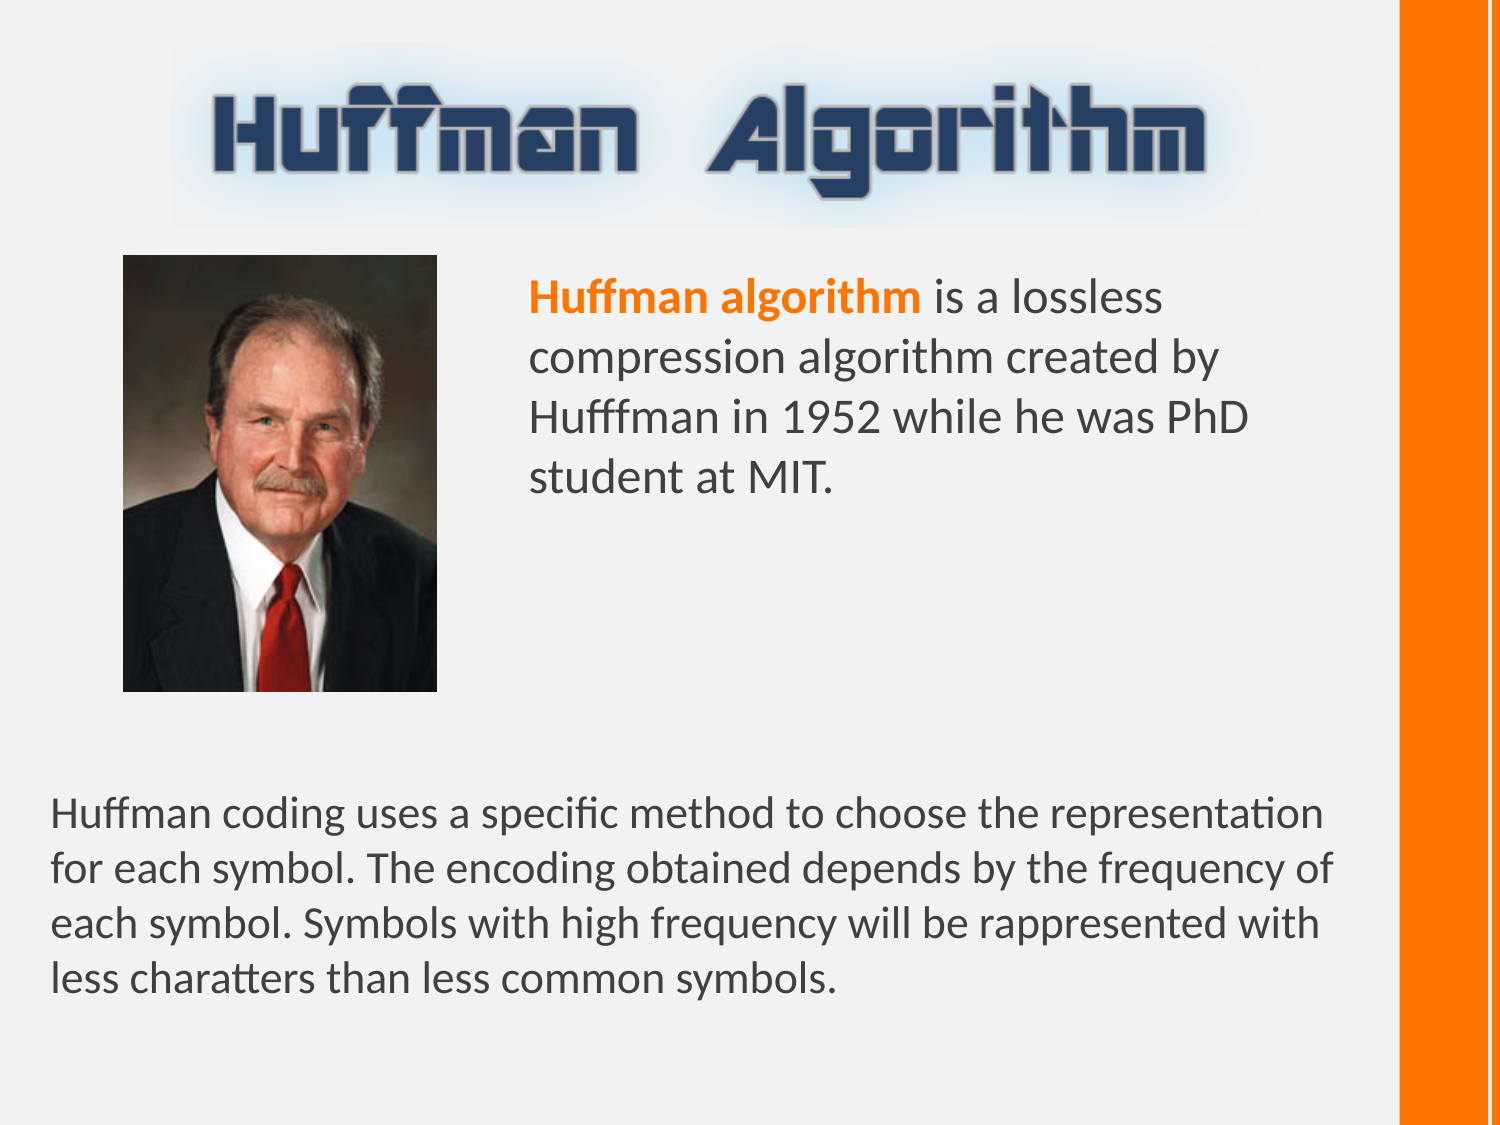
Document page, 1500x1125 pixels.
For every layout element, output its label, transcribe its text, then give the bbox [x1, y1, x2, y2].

picture [170, 42, 1266, 228]
picture [123, 255, 437, 692]
text_box Huffman coding uses a specific method to choose the representation for each symbol. The encoding obtained depends by the frequency of each symbol. Symbols with high frequency will be rappresented with less charatters than less common symbols. [35, 775, 1359, 1024]
text_box Huffman algorithm is a lossless compression algorithm created by Hufffman in 1952 while he was PhD student at MIT. [513, 256, 1376, 698]
